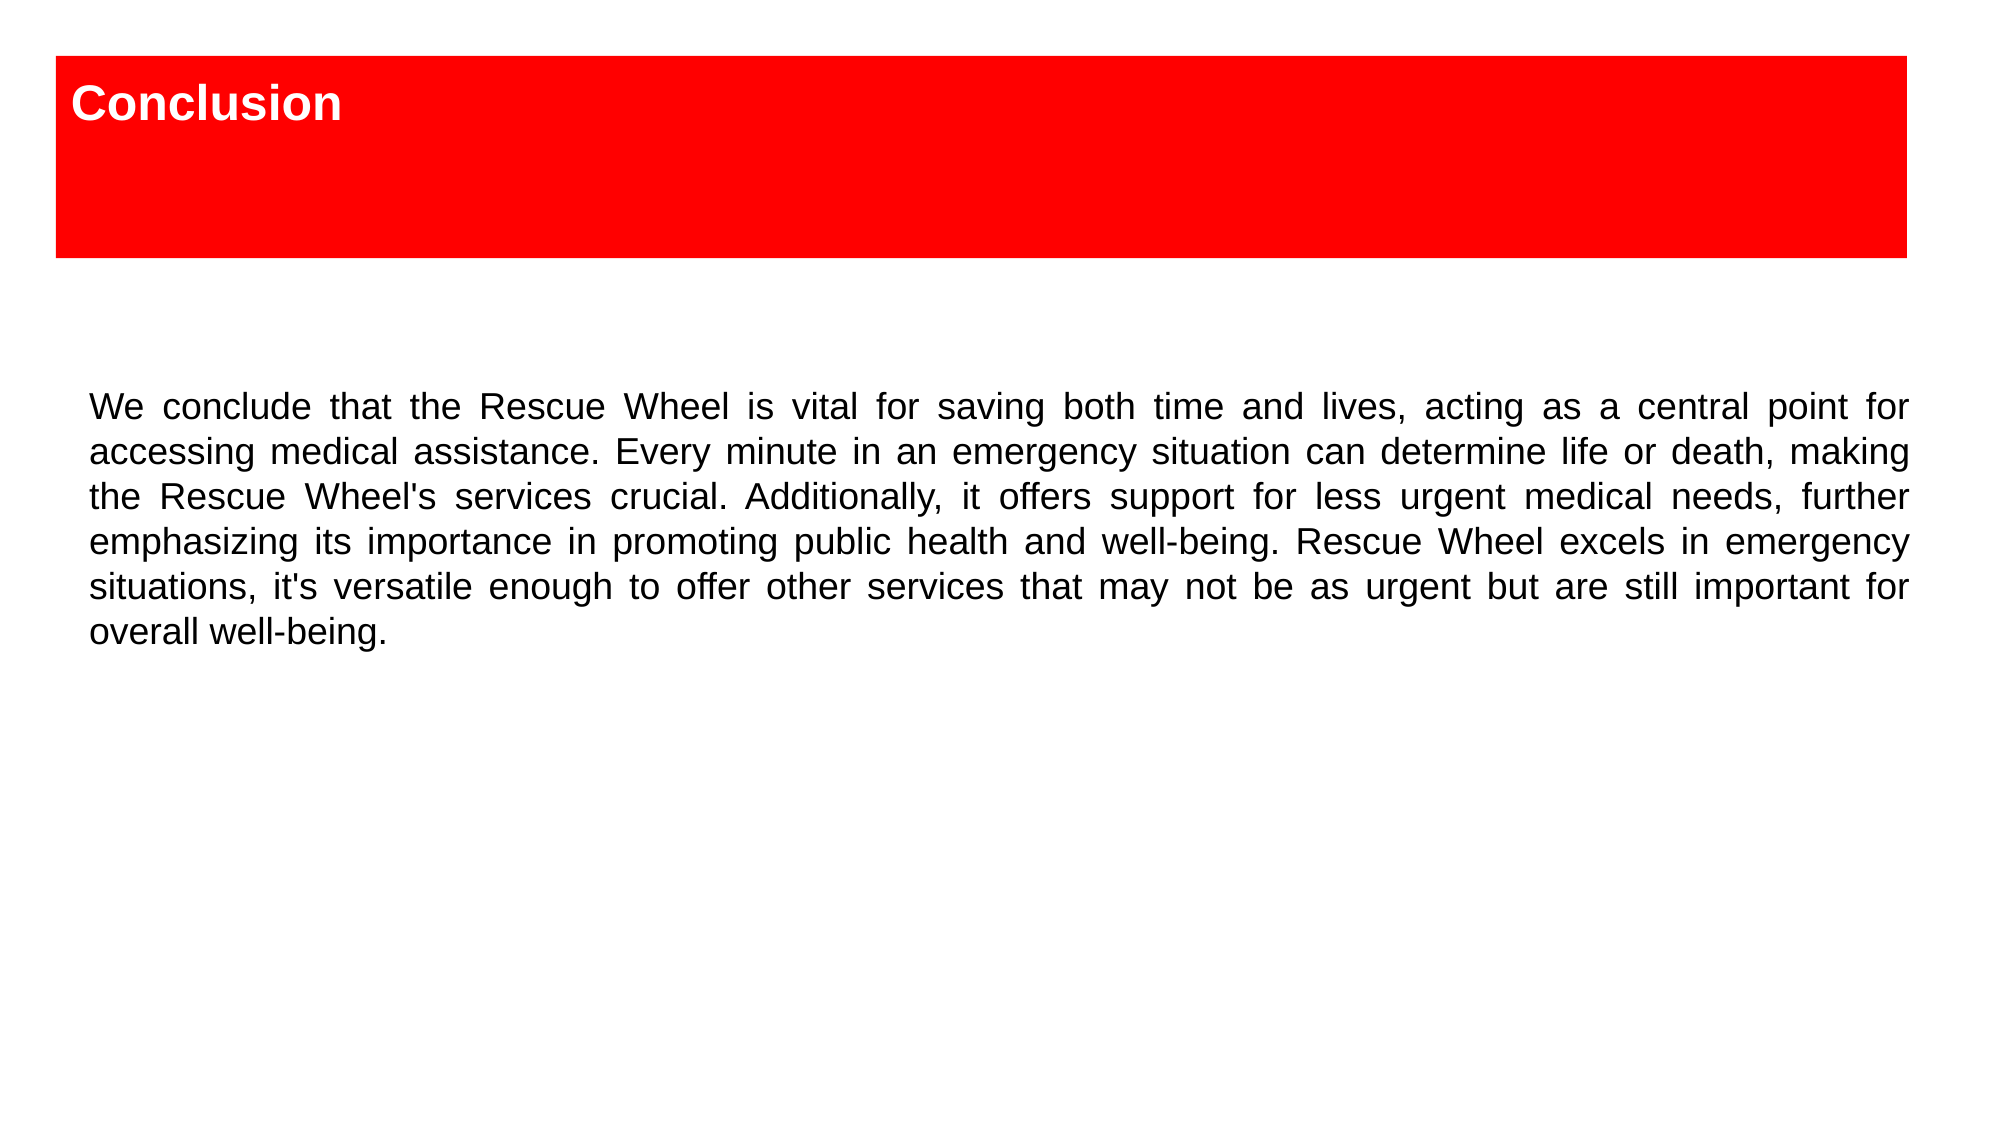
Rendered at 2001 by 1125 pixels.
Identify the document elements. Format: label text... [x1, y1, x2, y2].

title Conclusion [55, 55, 1907, 259]
text_box We conclude that the Rescue Wheel is vital for saving both time and lives, acting as a central point for accessing medical assistance. Every minute in an emergency situation can determine life or death, making the Rescue Wheel's services crucial. Additionally, it offers support for less urgent medical needs, further emphasizing its importance in promoting public health and well-being. Rescue Wheel excels in emergency situations, it's versatile enough to offer other services that may not be as urgent but are still important for overall well-being. [74, 374, 1926, 660]
